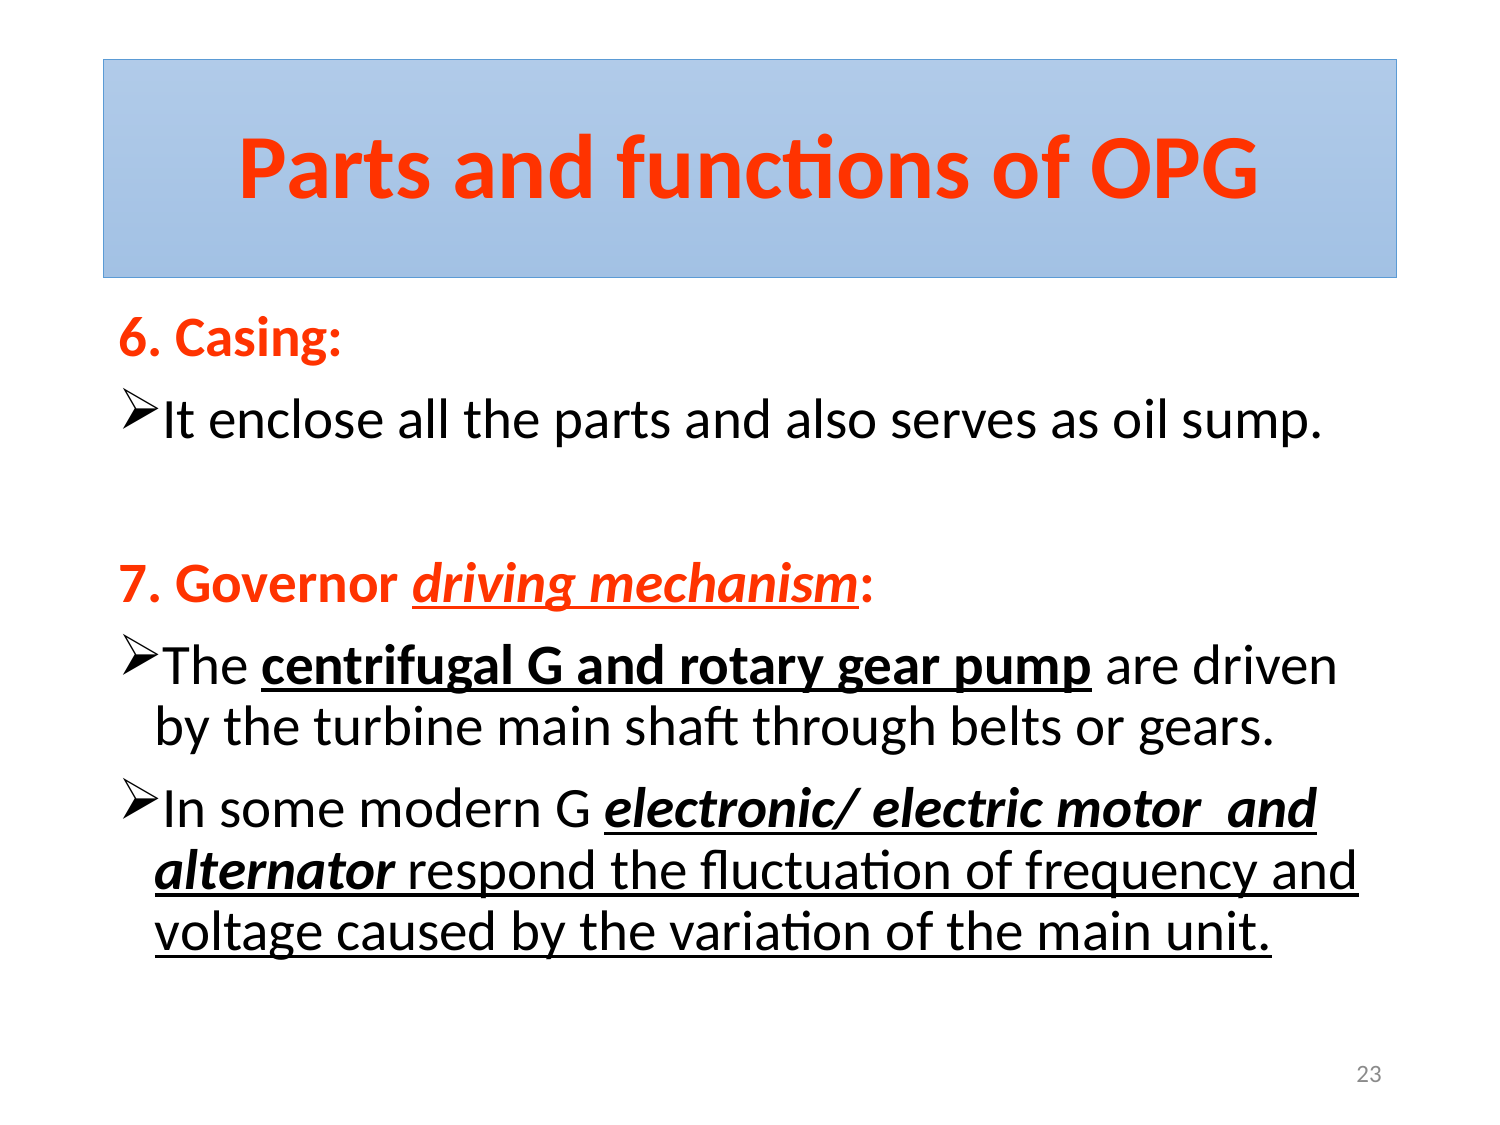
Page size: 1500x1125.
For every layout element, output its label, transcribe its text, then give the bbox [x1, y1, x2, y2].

slide_number 23 [1059, 1042, 1397, 1103]
title Parts and functions of OPG [103, 59, 1397, 278]
list 6. Casing: It enclose all the parts and also serves as oil sump. 7. Governor driving mechanism: The centrifugal G and rotary gear pump are driven by the turbine main shaft through belts or gears. In some modern G electronic/ electric motor and alternator respond the fluctuation of frequency and voltage caused by the variation of the main unit. [103, 299, 1397, 1033]
